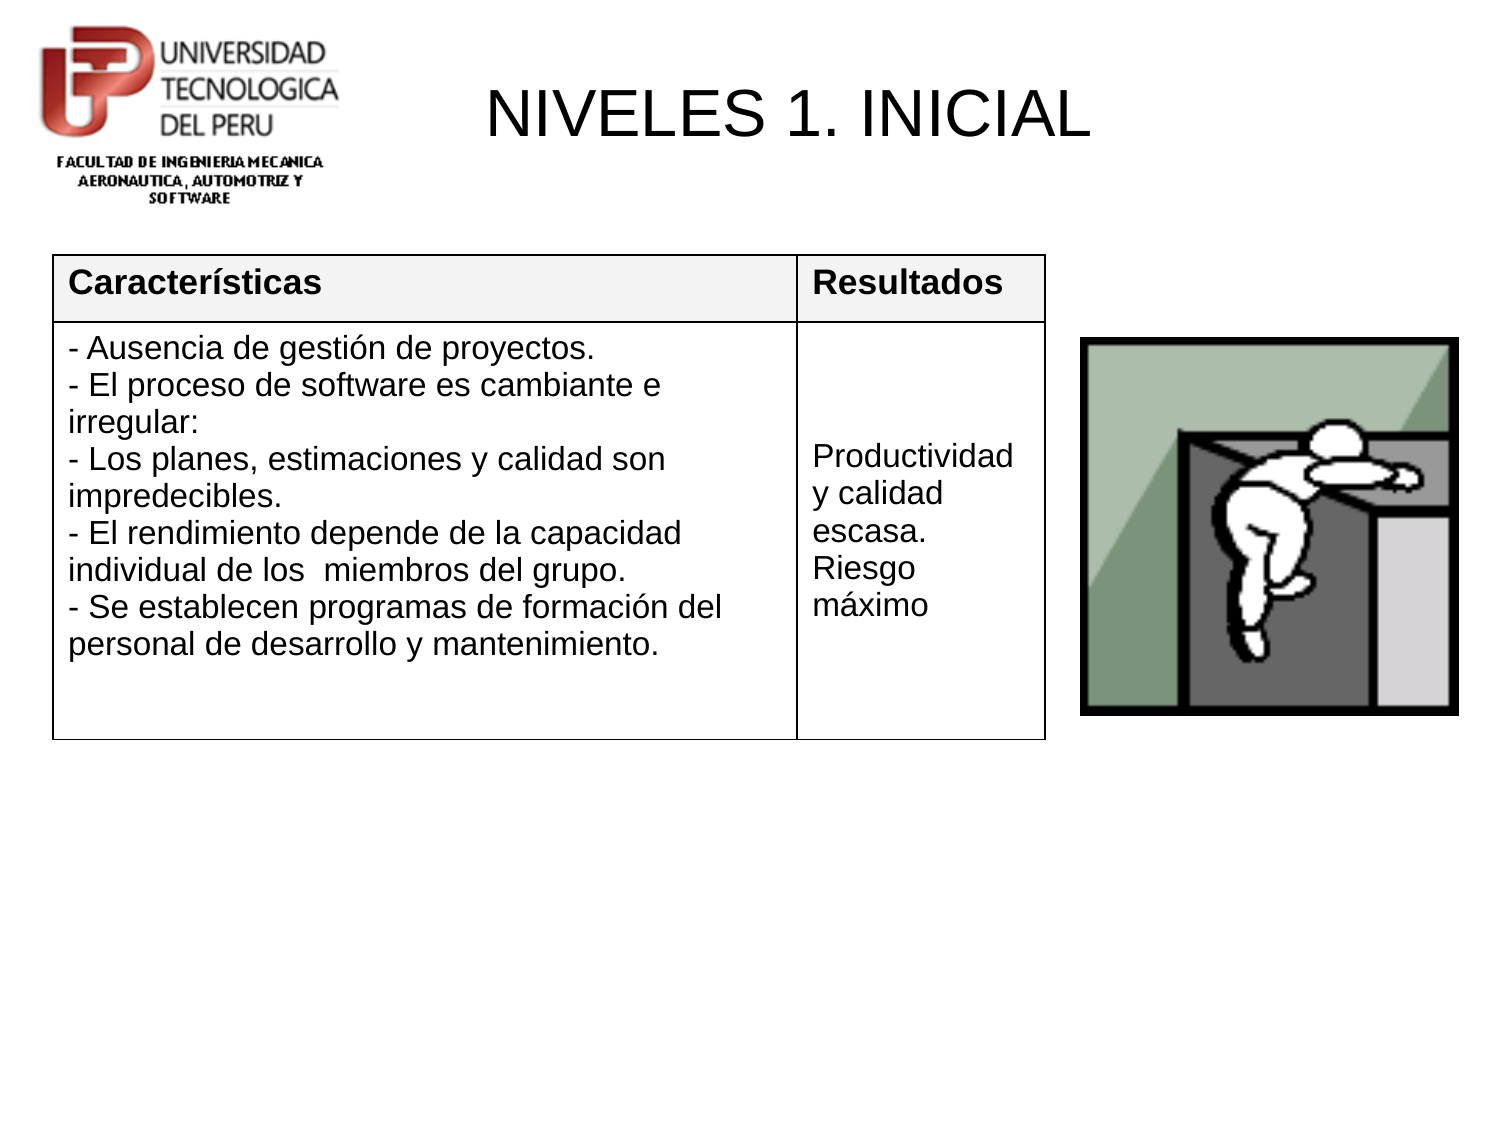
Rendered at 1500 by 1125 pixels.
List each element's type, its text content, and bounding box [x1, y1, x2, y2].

table_header Resultados [798, 256, 1044, 321]
picture [1080, 337, 1460, 717]
table_cell Productividad y calidad escasa. Riesgo máximo [798, 323, 1044, 739]
table_header Características [54, 256, 796, 321]
text_box NIVELES 1. INICIAL [379, 67, 1321, 153]
picture [0, 0, 376, 229]
table_cell - Ausencia de gestión de proyectos. - El proceso de software es cambiante e irregular: - Los planes, estimaciones y calidad son impredecibles. - El rendimiento depende de la capacidad individual de los miembros del grupo. - Se establecen programas de formación del personal de desarrollo y mantenimiento. [54, 323, 796, 739]
